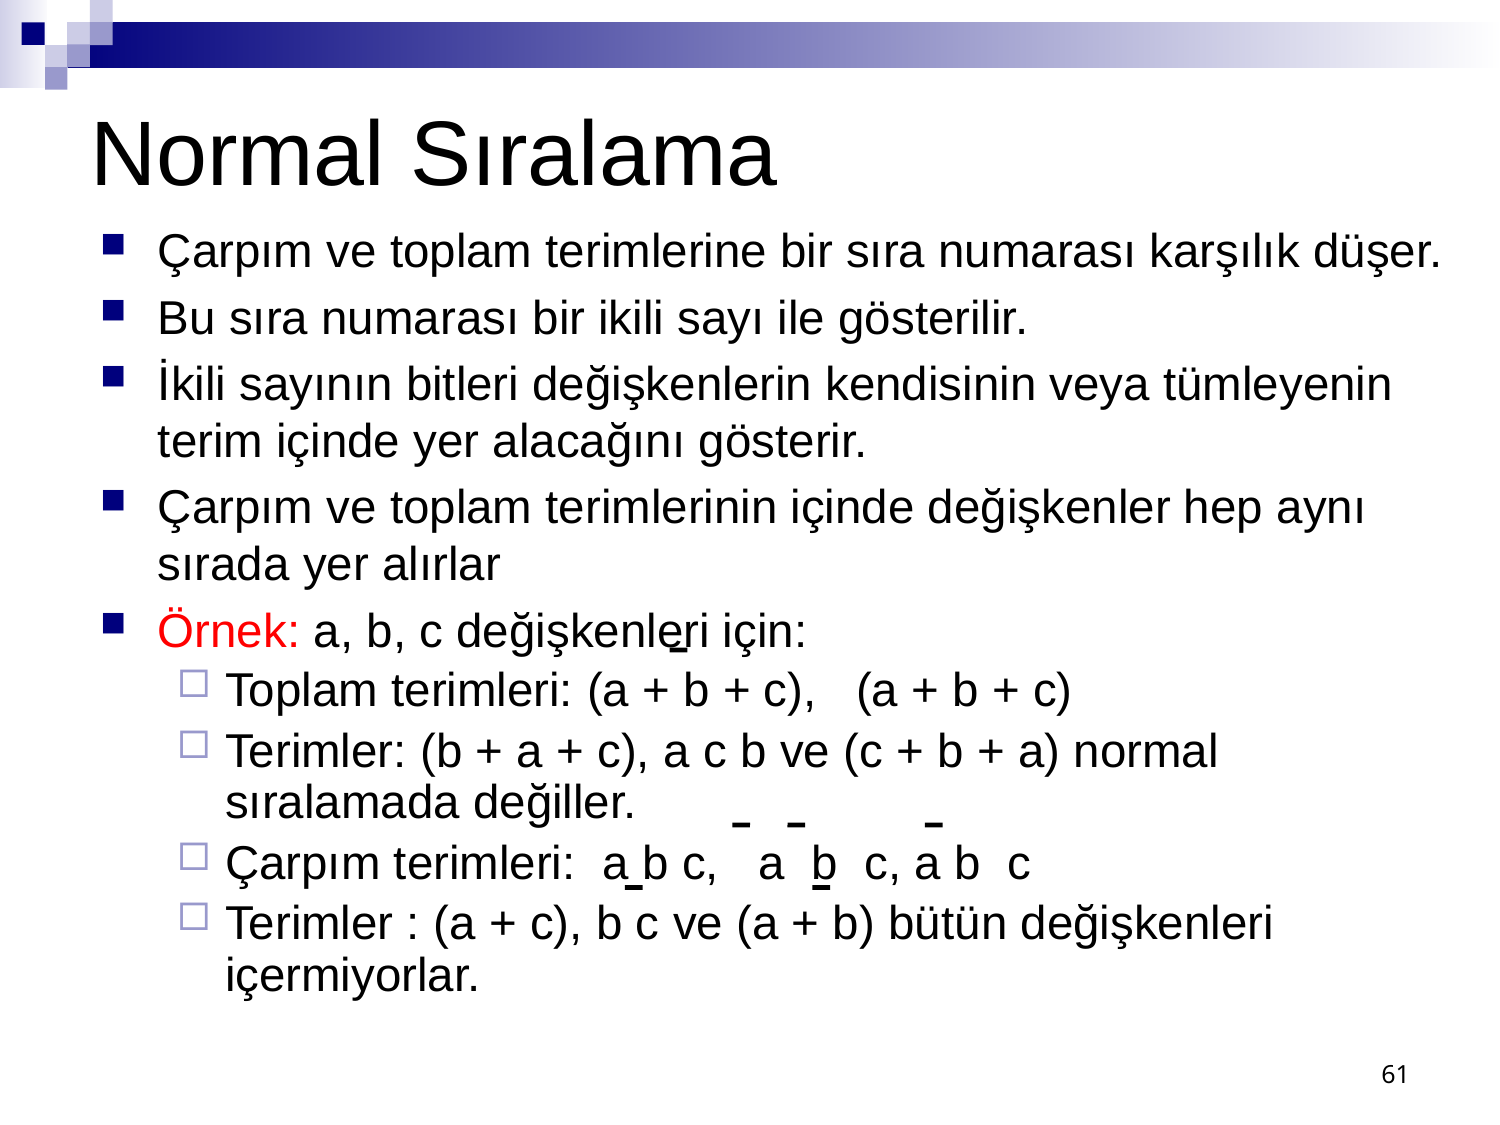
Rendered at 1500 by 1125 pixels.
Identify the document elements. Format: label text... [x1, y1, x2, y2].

title Normal Sıralama [74, 72, 1426, 226]
slide_number 61 [1074, 1038, 1426, 1101]
list Çarpım ve toplam terimlerine bir sıra numarası karşılık düşer. Bu sıra numarası bir ikili sayı ile gösterilir. İkili sayının bitleri değişkenlerin kendisinin veya tümleyenin terim içinde yer alacağını gösterir. Çarpım ve toplam terimlerinin içinde değişkenler hep aynı sırada yer alırlar Örnek: a, b, c değişkenleri için: Toplam terimleri: (a + b + c), (a + b + c) Terimler: (b + a + c), a c b ve (c + b + a) normal sıralamada değiller. Çarpım terimleri: a b c, a b c, a b c Terimler : (a + c), b c ve (a + b) bütün değişkenleri içermiyorlar. [84, 212, 1466, 1038]
